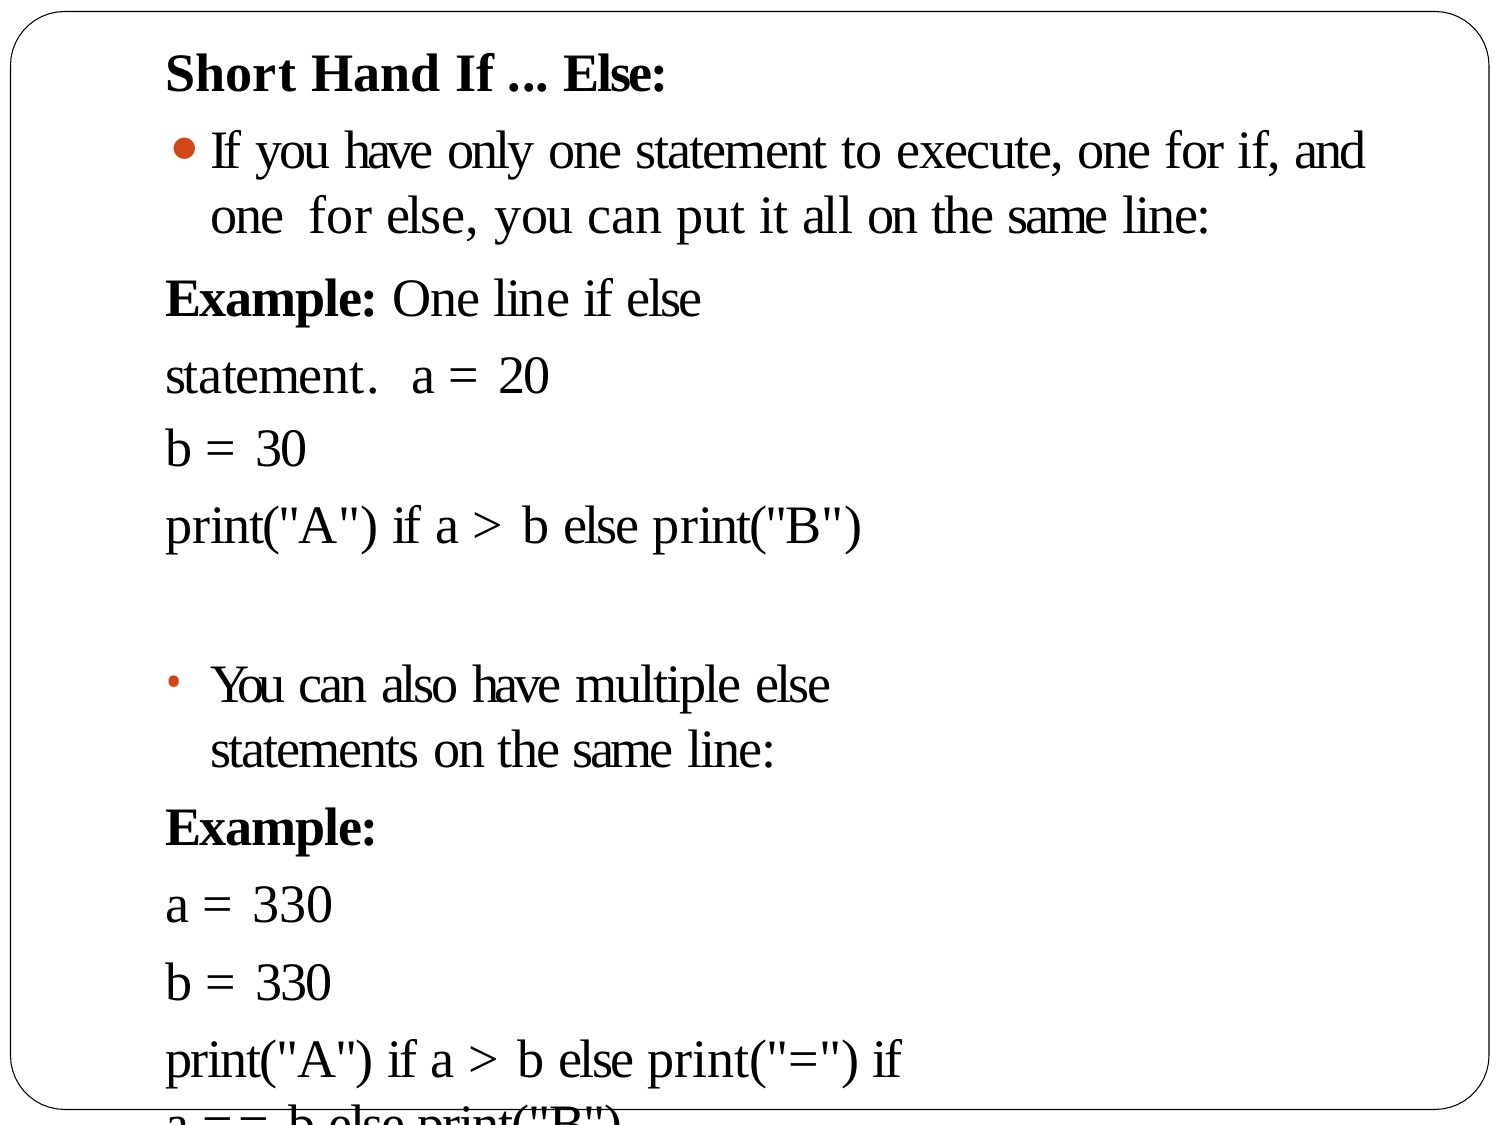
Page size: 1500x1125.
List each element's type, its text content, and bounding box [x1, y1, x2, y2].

text_box Short Hand If ... Else: If you have only one statement to execute, one for if, and one for else, you can put it all on the same line: Example: One line if else statement. a = 20 b = 30 print("A") if a > b else print("B") You can also have multiple else statements on the same line: Example: a = 330 b = 330 print("A") if a > b else print("=") if a == b else print("B") [162, 22, 1405, 1125]
